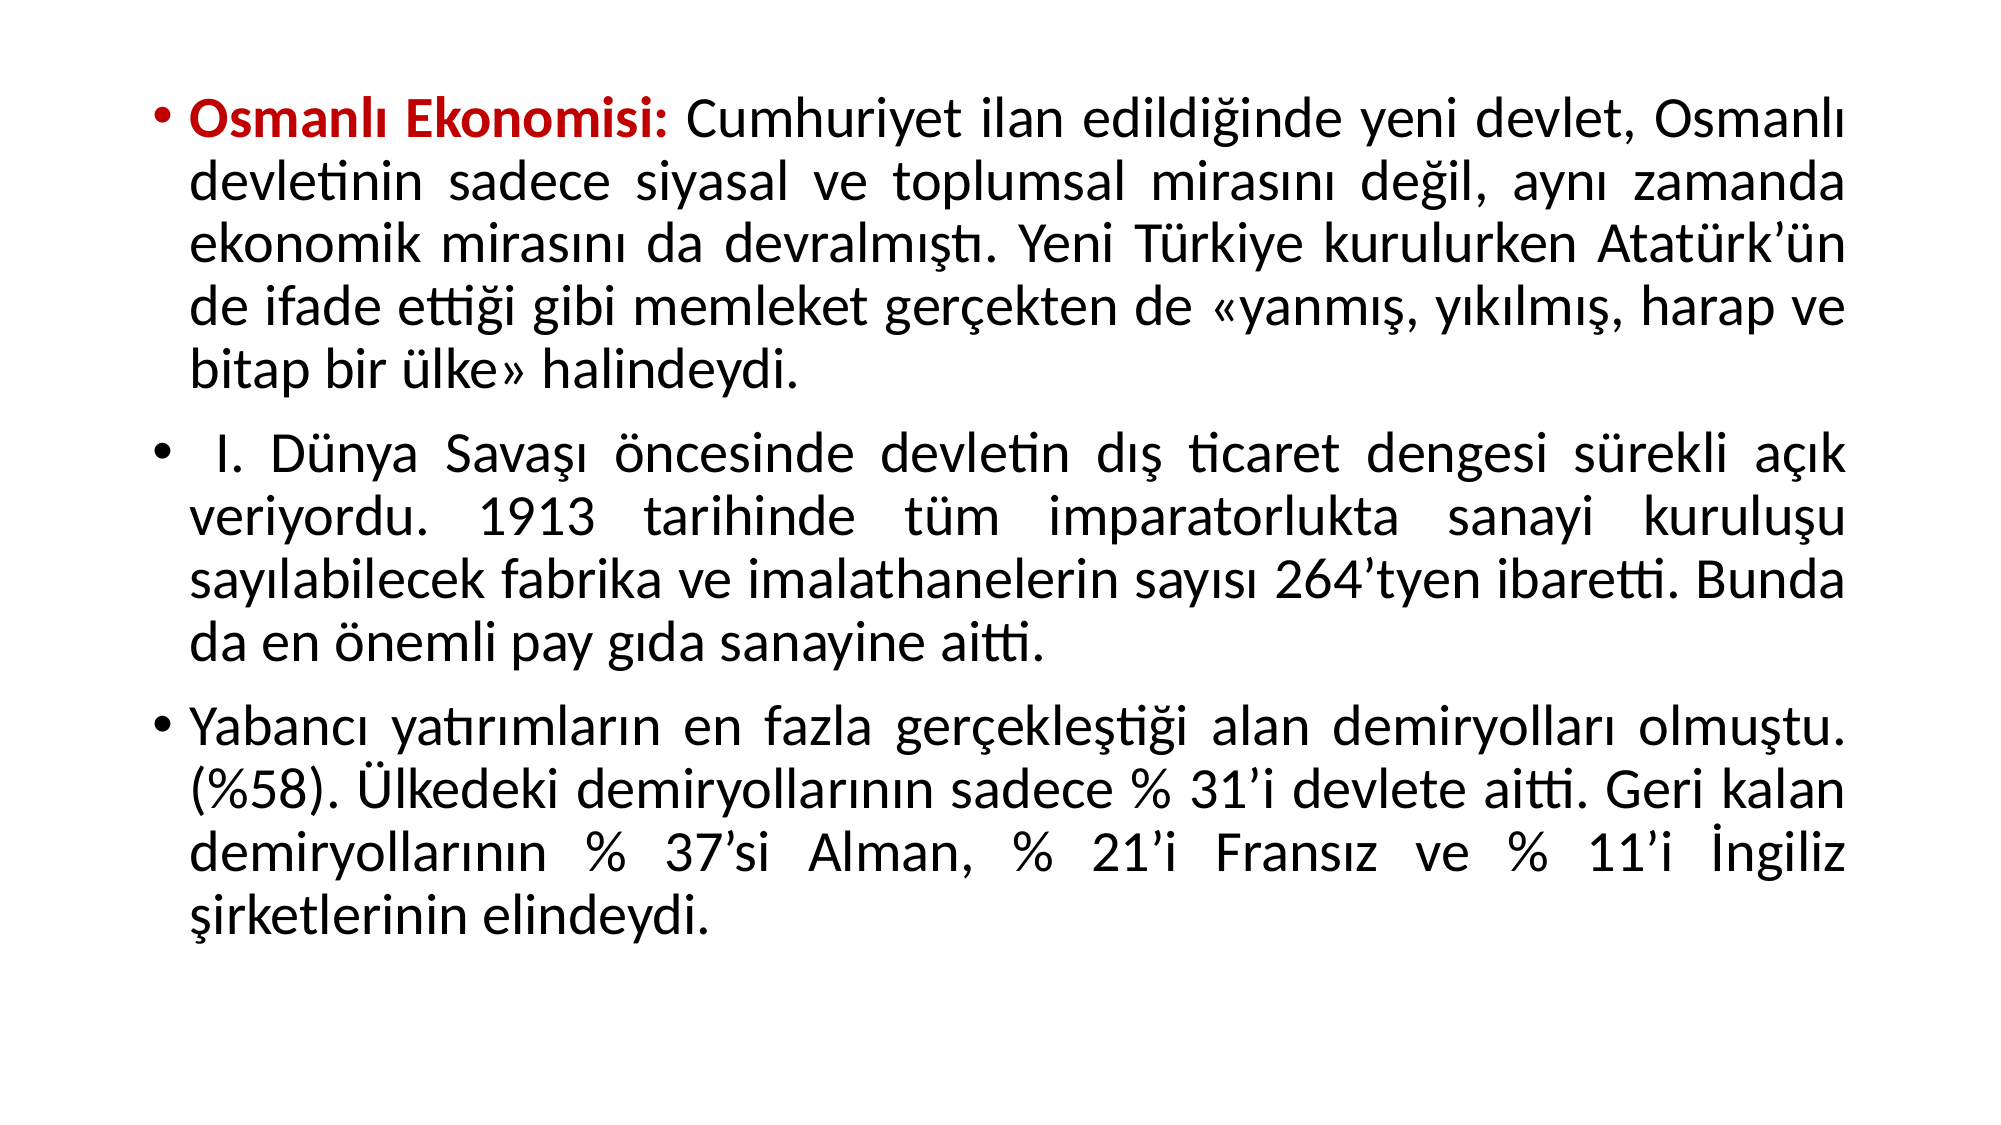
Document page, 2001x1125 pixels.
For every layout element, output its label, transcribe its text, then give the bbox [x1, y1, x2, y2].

list Osmanlı Ekonomisi: Cumhuriyet ilan edildiğinde yeni devlet, Osmanlı devletinin sadece siyasal ve toplumsal mirasını değil, aynı zamanda ekonomik mirasını da devralmıştı. Yeni Türkiye kurulurken Atatürk’ün de ifade ettiği gibi memleket gerçekten de «yanmış, yıkılmış, harap ve bitap bir ülke» halindeydi. I. Dünya Savaşı öncesinde devletin dış ticaret dengesi sürekli açık veriyordu. 1913 tarihinde tüm imparatorlukta sanayi kuruluşu sayılabilecek fabrika ve imalathanelerin sayısı 264’tyen ibaretti. Bunda da en önemli pay gıda sanayine aitti. Yabancı yatırımların en fazla gerçekleştiği alan demiryolları olmuştu. (%58). Ülkedeki demiryollarının sadece % 31’i devlete aitti. Geri kalan demiryollarının % 37’si Alman, % 21’i Fransız ve % 11’i İngiliz şirketlerinin elindeydi. [137, 78, 1863, 1014]
